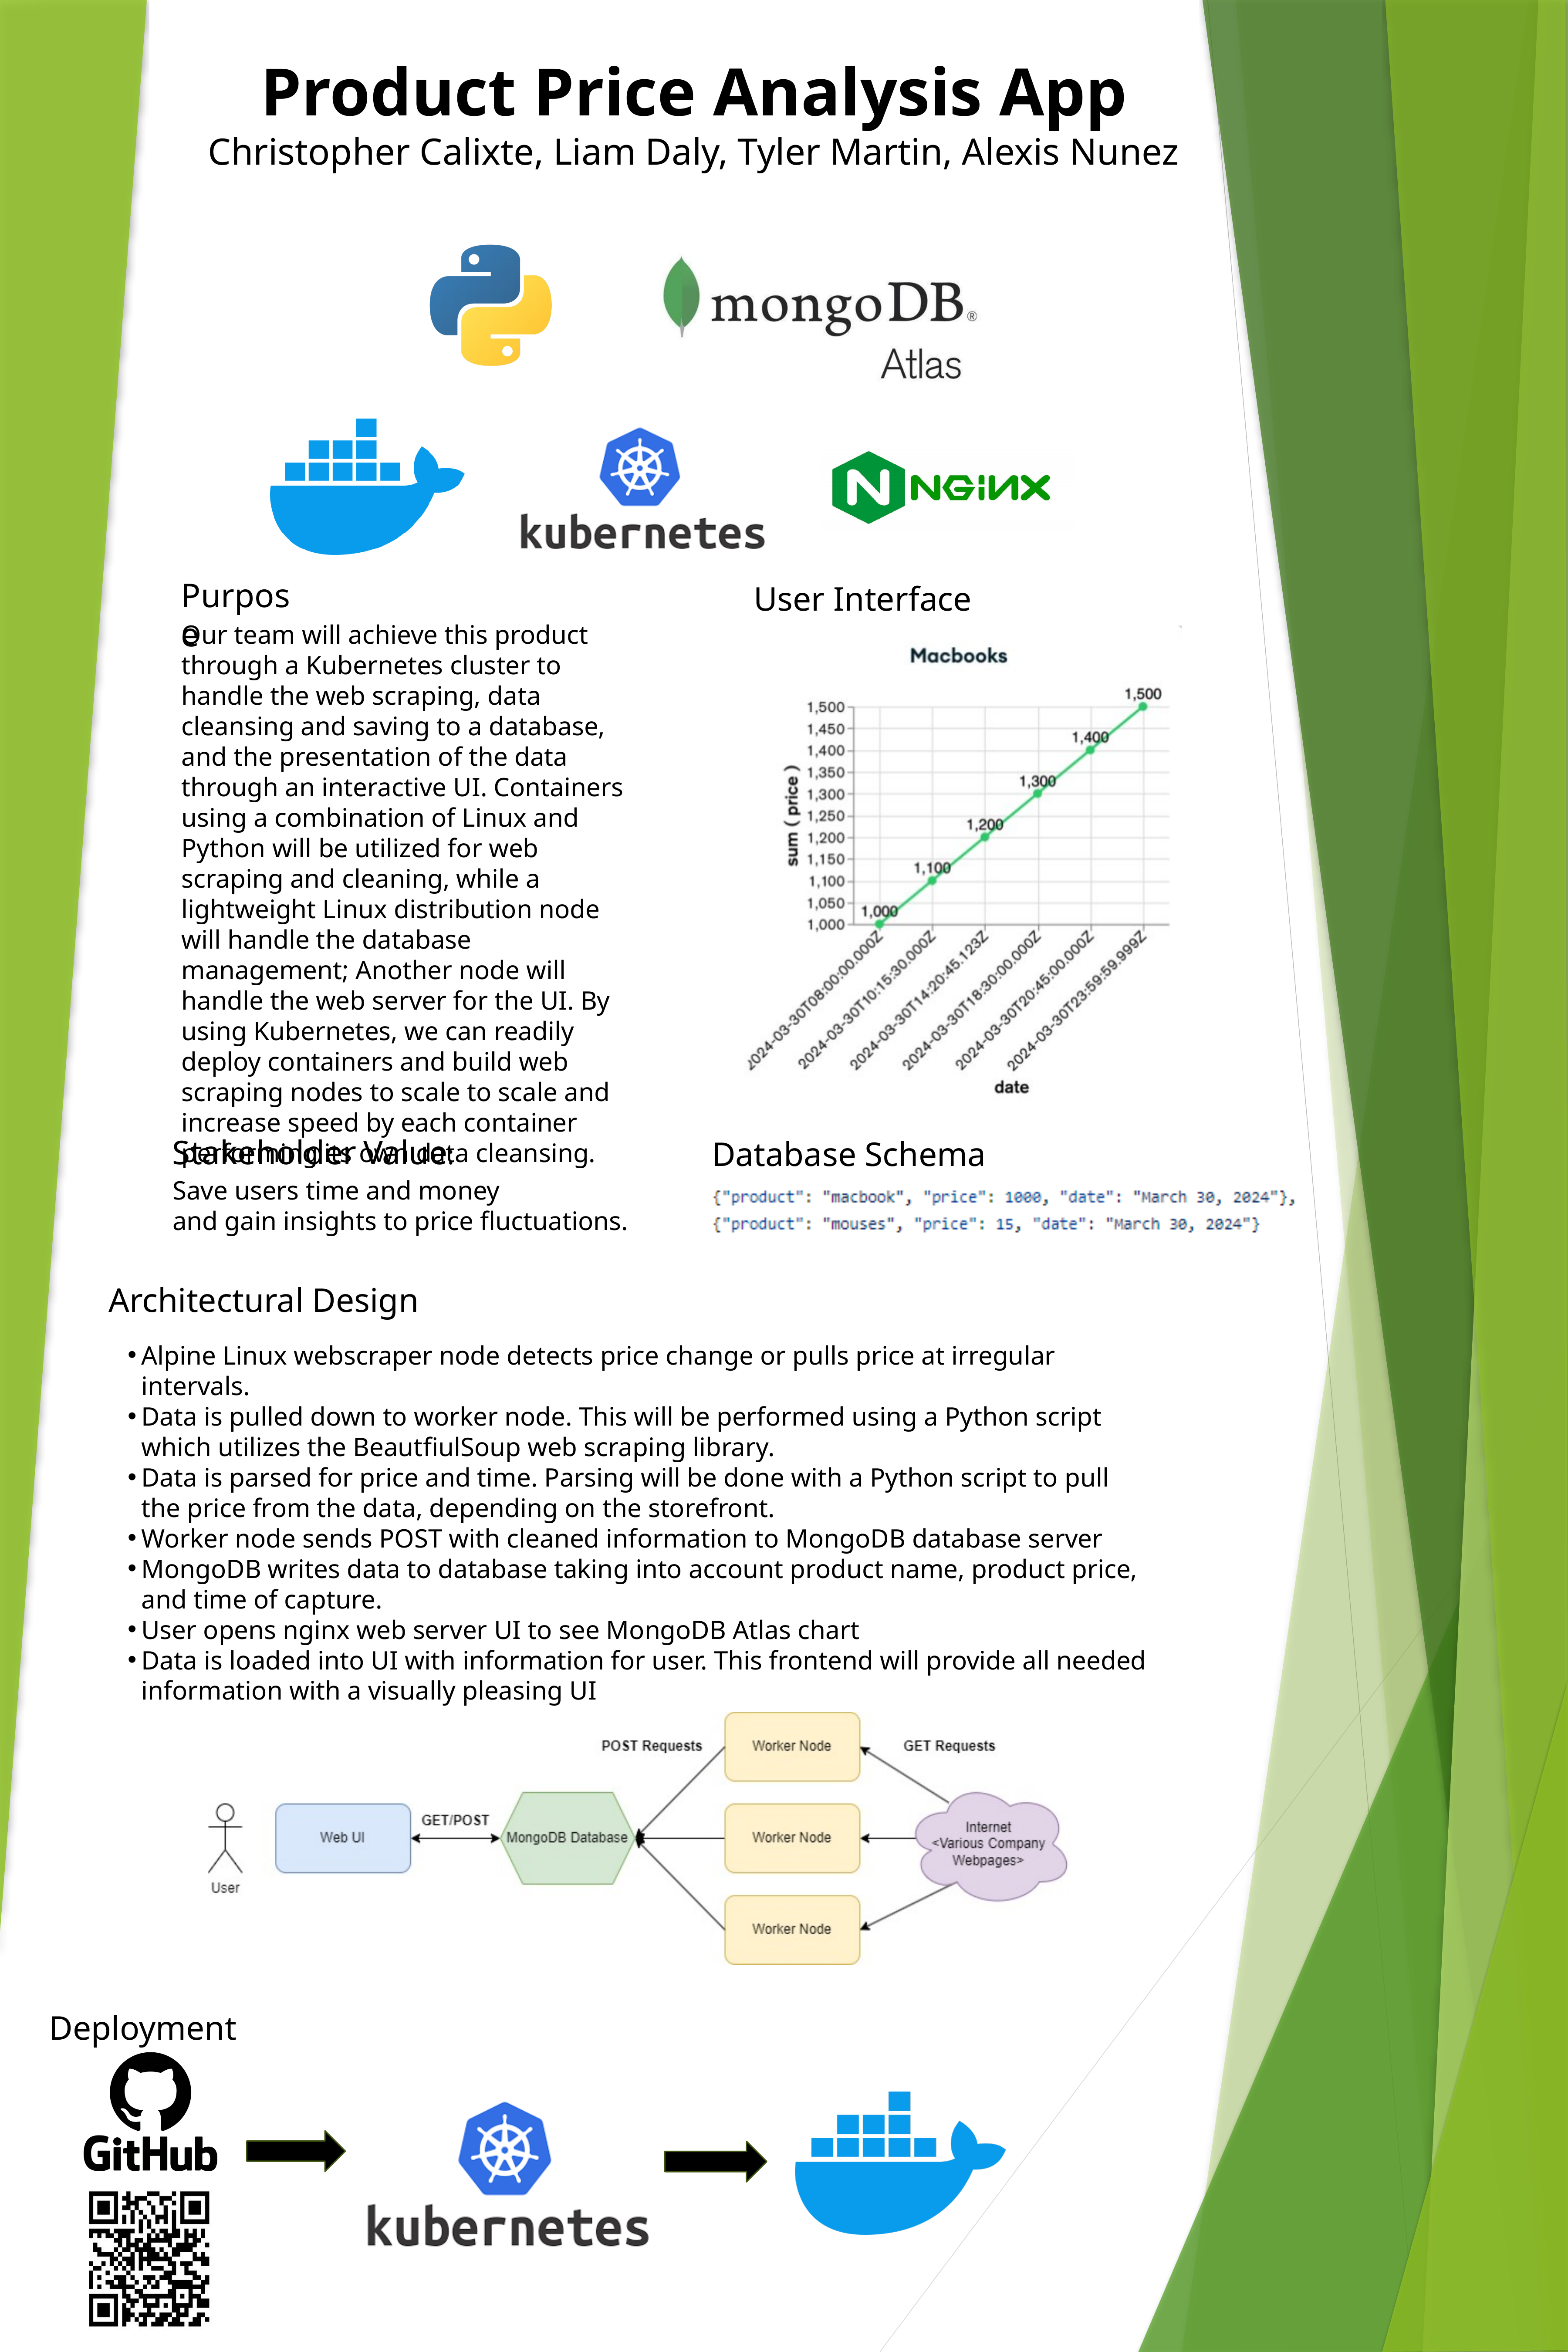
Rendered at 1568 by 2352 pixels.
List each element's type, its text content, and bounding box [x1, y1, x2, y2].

picture [700, 1182, 1309, 1238]
text_box Deployment [44, 2005, 311, 2049]
text_box [664, 2140, 767, 2183]
picture [259, 183, 990, 595]
text_box Architectural Design [104, 1277, 517, 1321]
text_box Alpine Linux webscraper node detects price change or pulls price at irregular intervals. Data is pulled down to worker node. This will be performed using a Python script which utilizes the BeautfiulSoup web scraping library. Data is parsed for price and time. Parsing will be done with a Python script to pull the price from the data, depending on the storefront. Worker node sends POST with cleaned information to MongoDB database server MongoDB writes data to database taking into account product name, product price, and time of capture. User opens nginx web server UI to see MongoDB Atlas chart Data is loaded into UI with information for user. This frontend will provide all needed information with a visually pleasing UI [123, 1337, 1159, 1707]
text_box Database Schema [707, 1131, 1124, 1175]
text_box Purpose [176, 572, 308, 656]
text_box Save users time and money and gain insights to price fluctuations. [166, 1171, 669, 1239]
text_box Stakeholder Value: [166, 1128, 576, 1194]
text_box [262, 2130, 346, 2172]
picture [744, 625, 1182, 1107]
picture [208, 1712, 1075, 1966]
picture [820, 443, 1076, 530]
text_box User Interface [749, 576, 1187, 620]
picture [783, 2049, 1018, 2277]
text_box Product Price Analysis App Christopher Calixte, Liam Daly, Tyler Martin, Alexis Nunez [177, 48, 1211, 175]
text_box Our team will achieve this product through a Kubernetes cluster to handle the web scraping, data cleansing and saving to a database, and the presentation of the data through an interactive UI. Containers using a combination of Linux and Python will be utilized for web scraping and cleaning, while a lightweight Linux distribution node will handle the database management; Another node will handle the web server for the UI. By using Kubernetes, we can readily deploy containers and build web scraping nodes to scale to scale and increase speed by each container performing its own data cleansing. [177, 616, 635, 1169]
picture [41, 2050, 260, 2346]
picture [360, 2086, 653, 2257]
